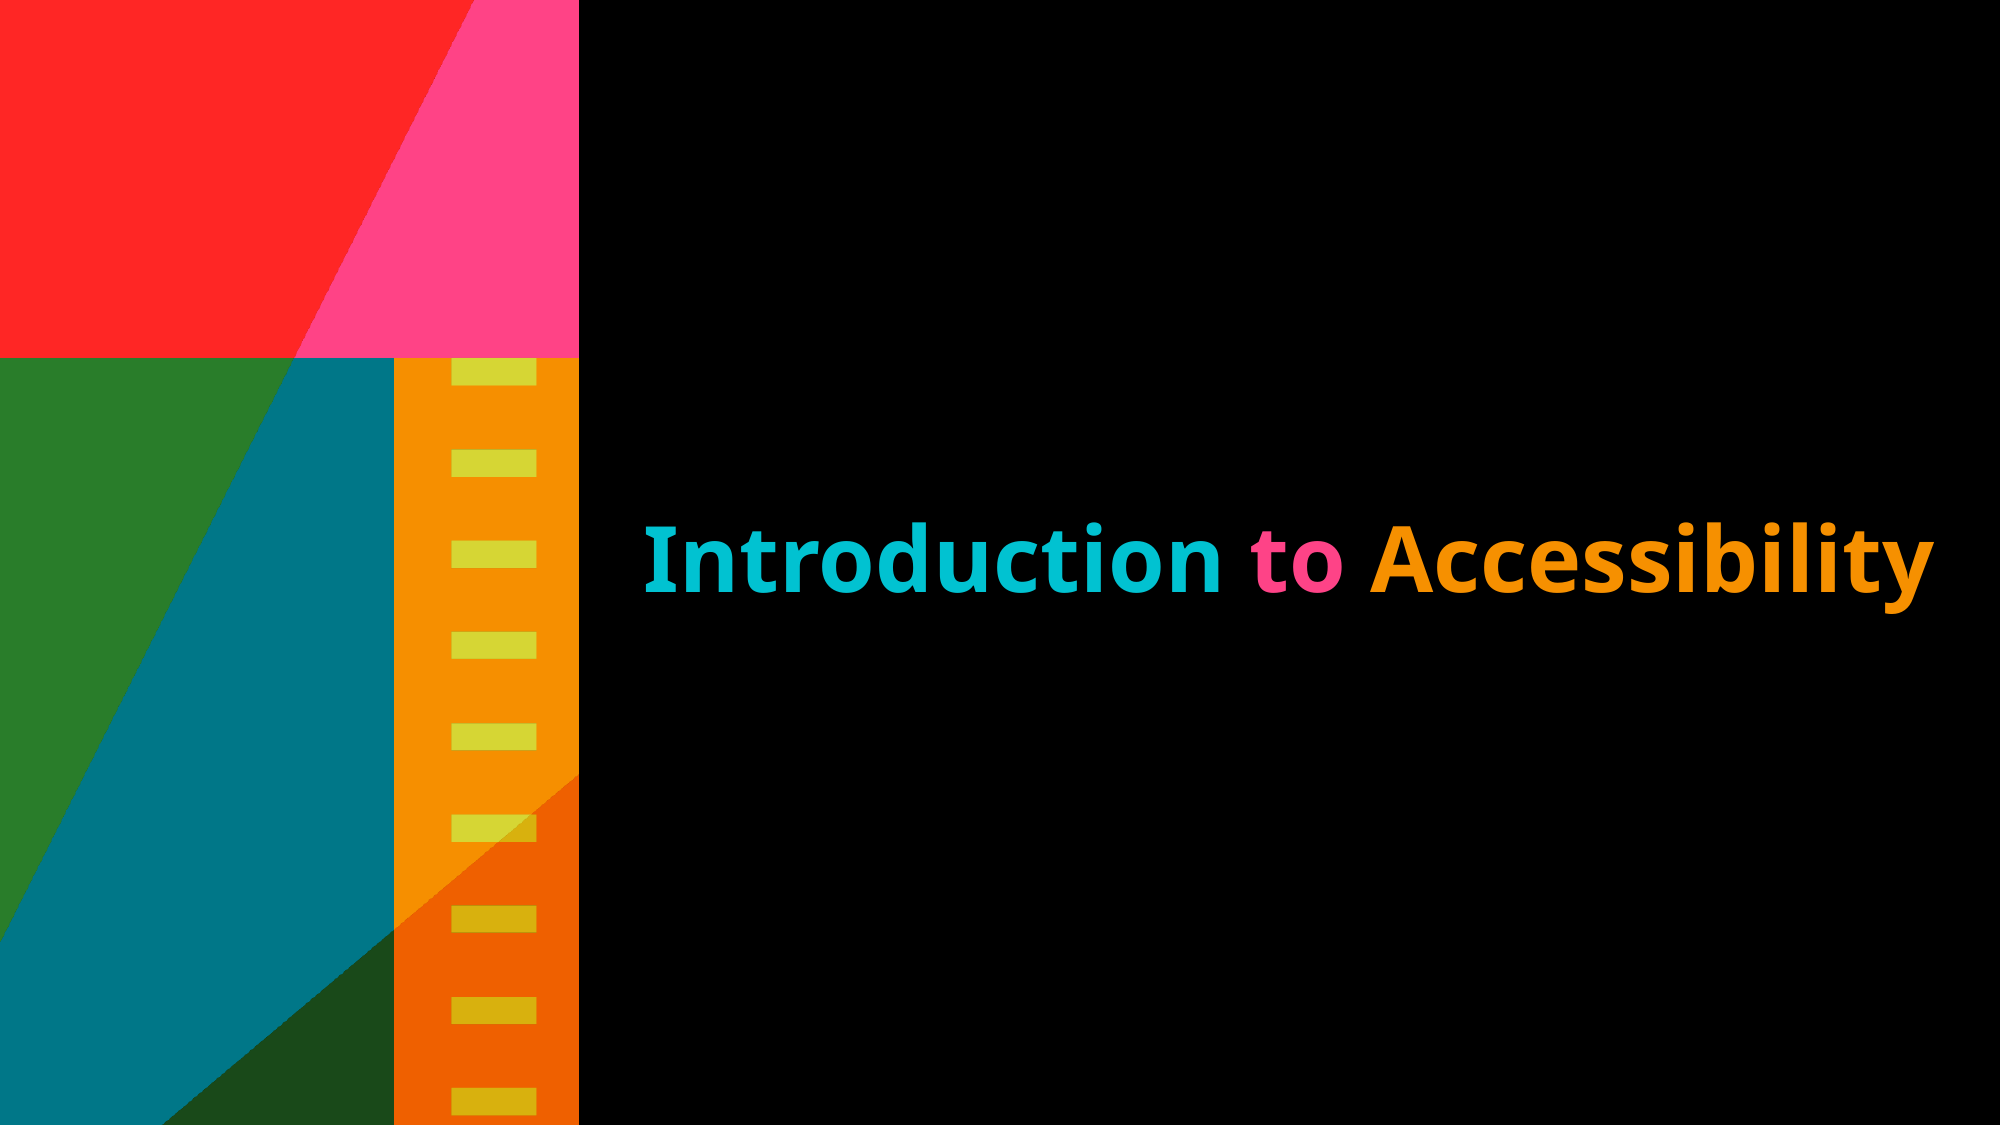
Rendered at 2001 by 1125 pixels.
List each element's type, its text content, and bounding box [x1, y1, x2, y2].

picture [0, 0, 579, 1125]
title Introduction to Accessibility [578, 379, 2000, 746]
